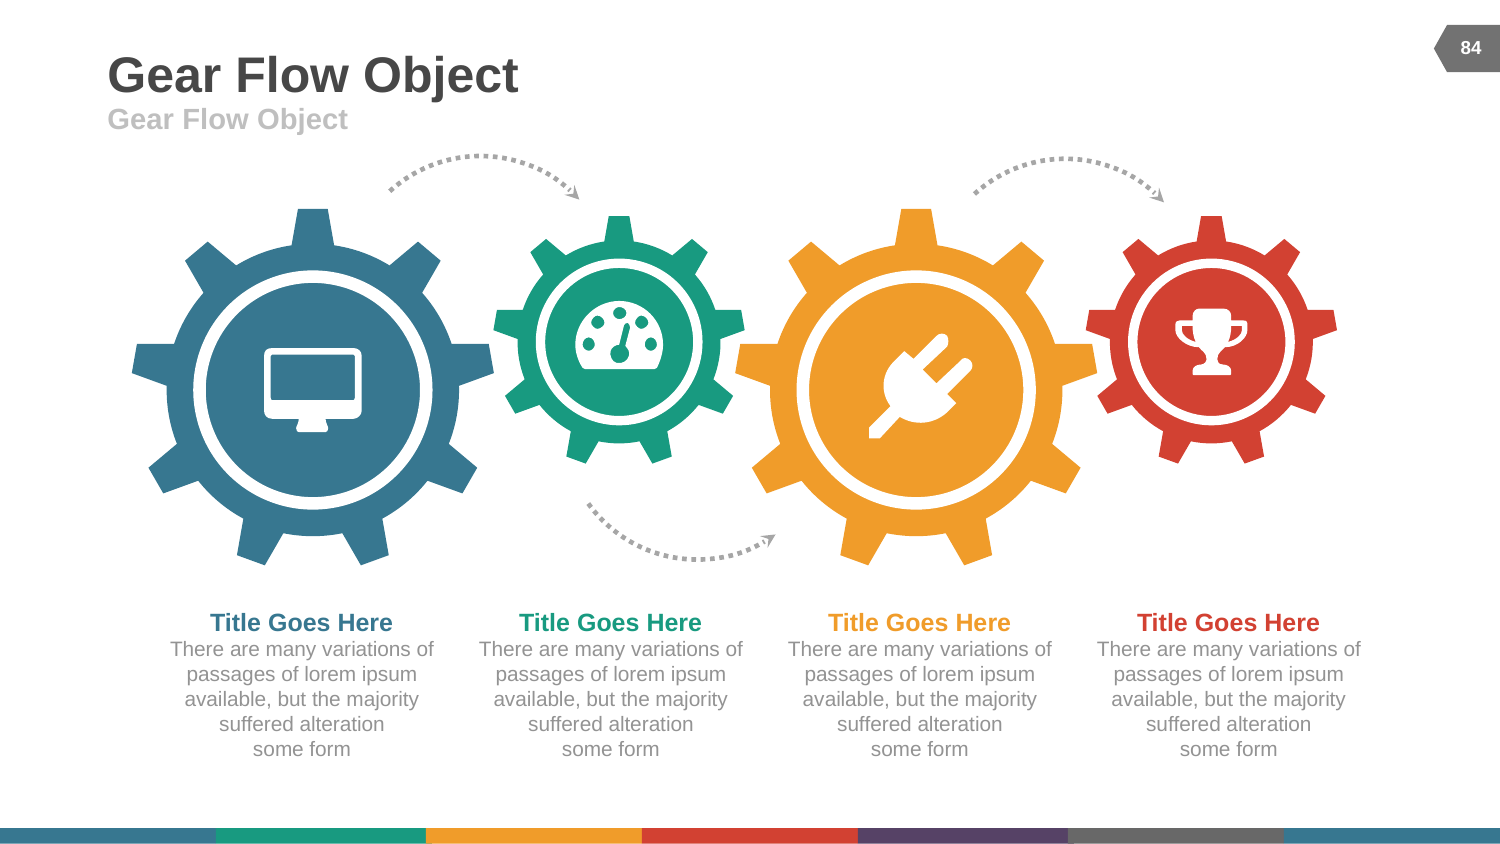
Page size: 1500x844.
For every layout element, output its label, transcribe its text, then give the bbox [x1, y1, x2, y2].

text_box [587, 477, 728, 561]
text_box [973, 158, 1165, 213]
text_box [389, 155, 580, 213]
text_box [475, 606, 747, 763]
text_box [129, 206, 496, 573]
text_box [784, 606, 1056, 763]
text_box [733, 206, 1100, 573]
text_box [1084, 214, 1339, 469]
list Gear Flow Object [107, 101, 783, 135]
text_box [1093, 606, 1365, 763]
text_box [166, 606, 438, 763]
title Gear Flow Object [107, 43, 1033, 102]
slide_number 84 [1439, 24, 1500, 70]
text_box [491, 214, 728, 469]
